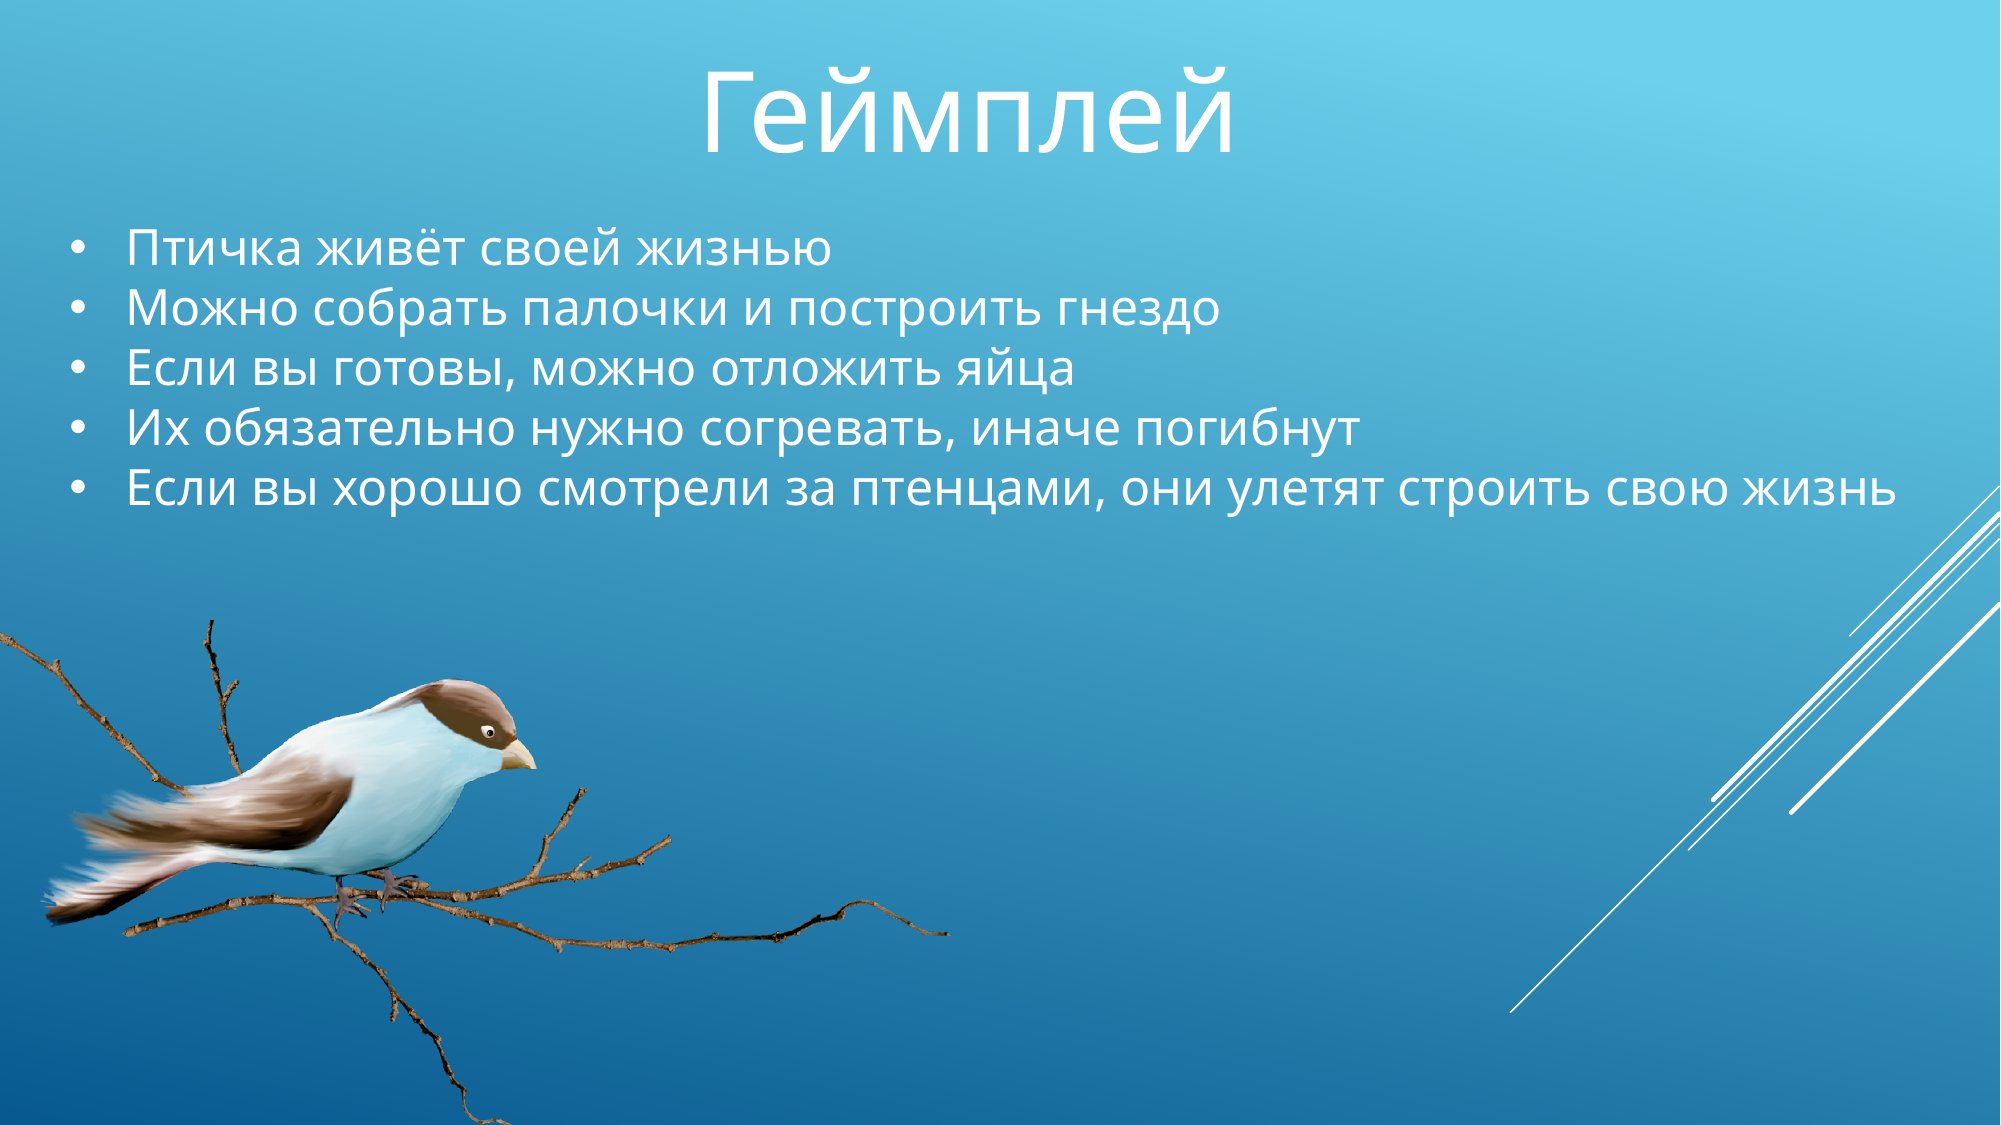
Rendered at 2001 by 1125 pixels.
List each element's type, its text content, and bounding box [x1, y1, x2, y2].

text_box Птичка живёт своей жизнью Можно собрать палочки и построить гнездо Если вы готовы, можно отложить яйца Их обязательно нужно согревать, иначе погибнут Если вы хорошо смотрели за птенцами, они улетят строить свою жизнь [54, 208, 1915, 524]
picture [0, 619, 951, 1125]
text_box Геймплей [682, 32, 1255, 183]
